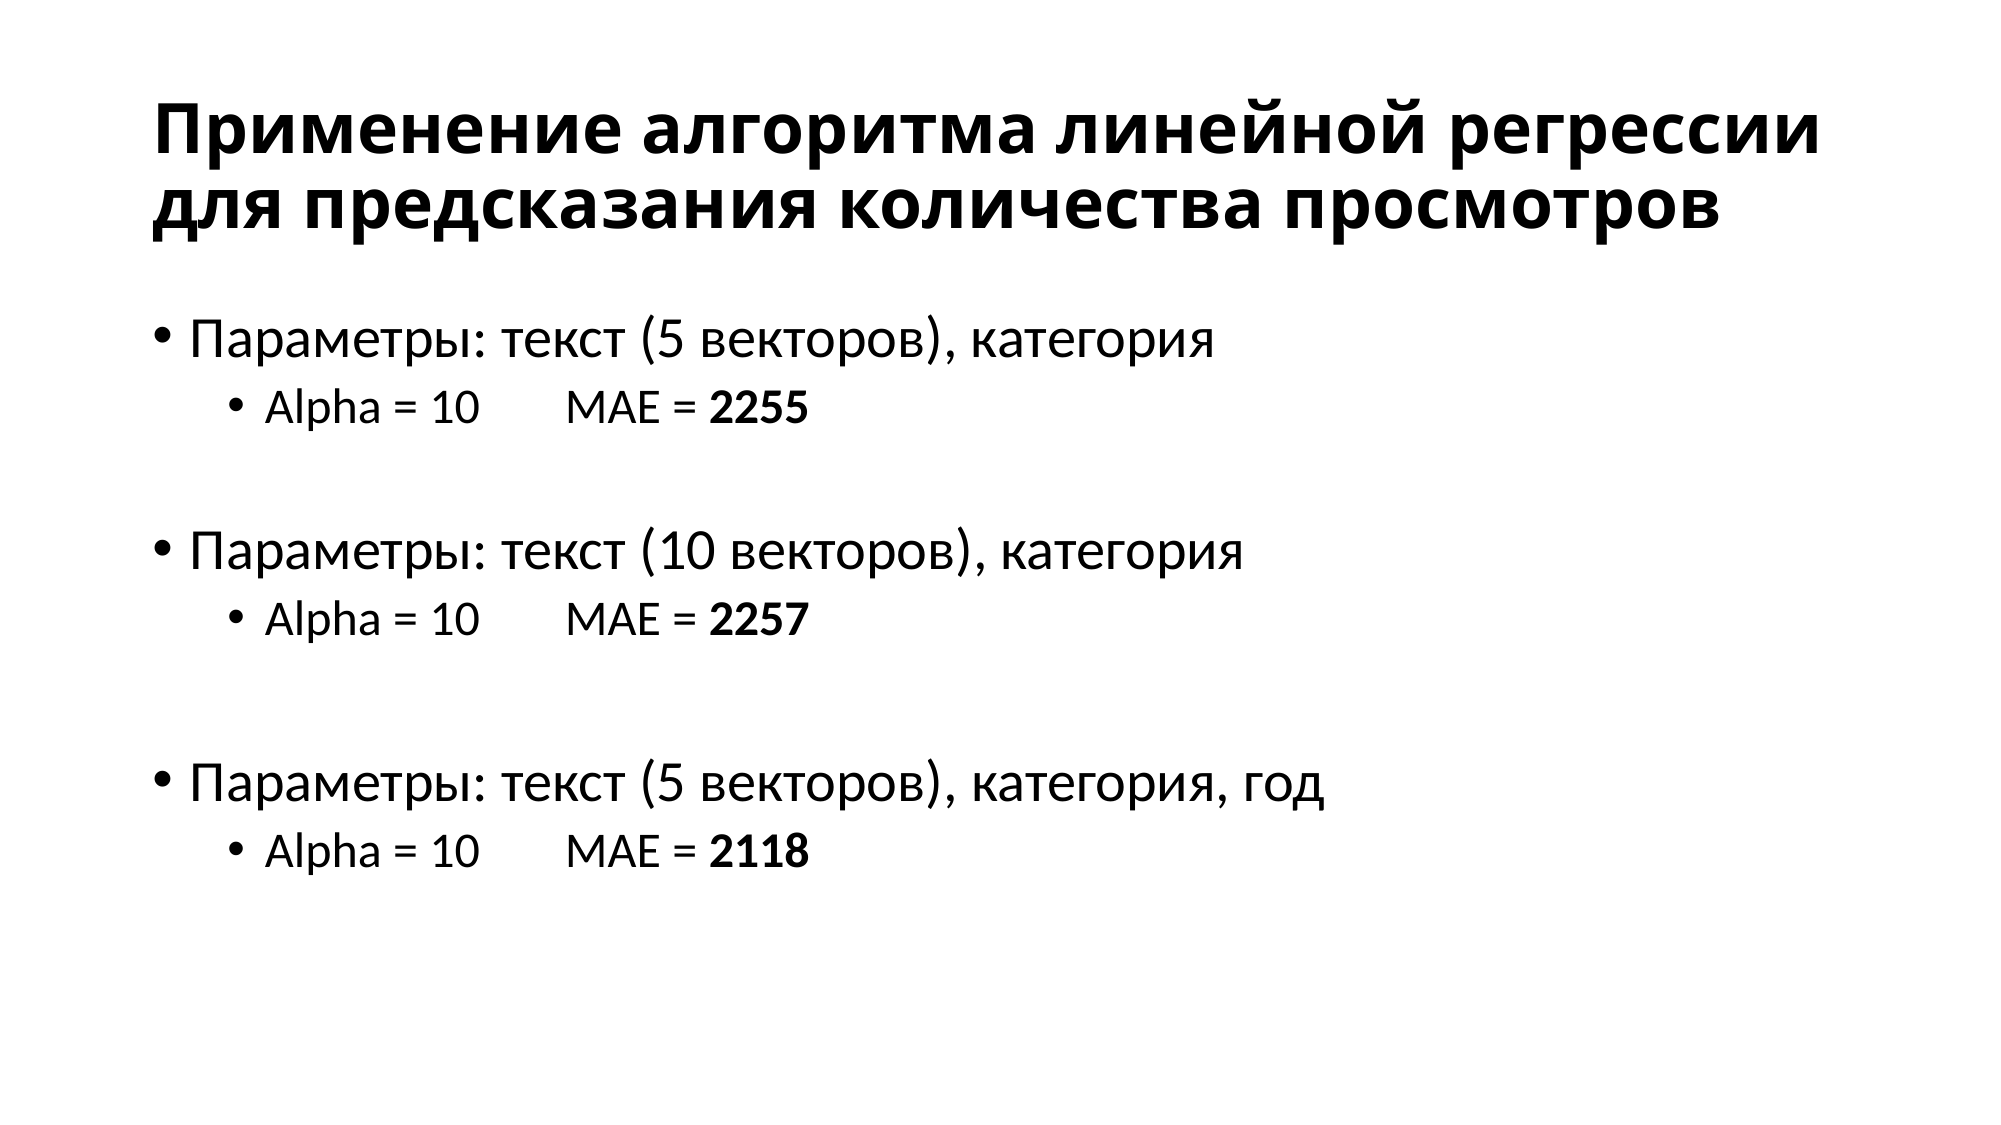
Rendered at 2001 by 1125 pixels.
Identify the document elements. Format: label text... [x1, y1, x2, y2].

list Параметры: текст (5 векторов), категория Alpha = 10 MAE = 2255 Параметры: текст (10 векторов), категория Alpha = 10 MAE = 2257 Параметры: текст (5 векторов), категория, год Alpha = 10 MAE = 2118 [137, 299, 1863, 1014]
title Применение алгоритма линейной регрессии для предсказания количества просмотров [137, 59, 1863, 278]
